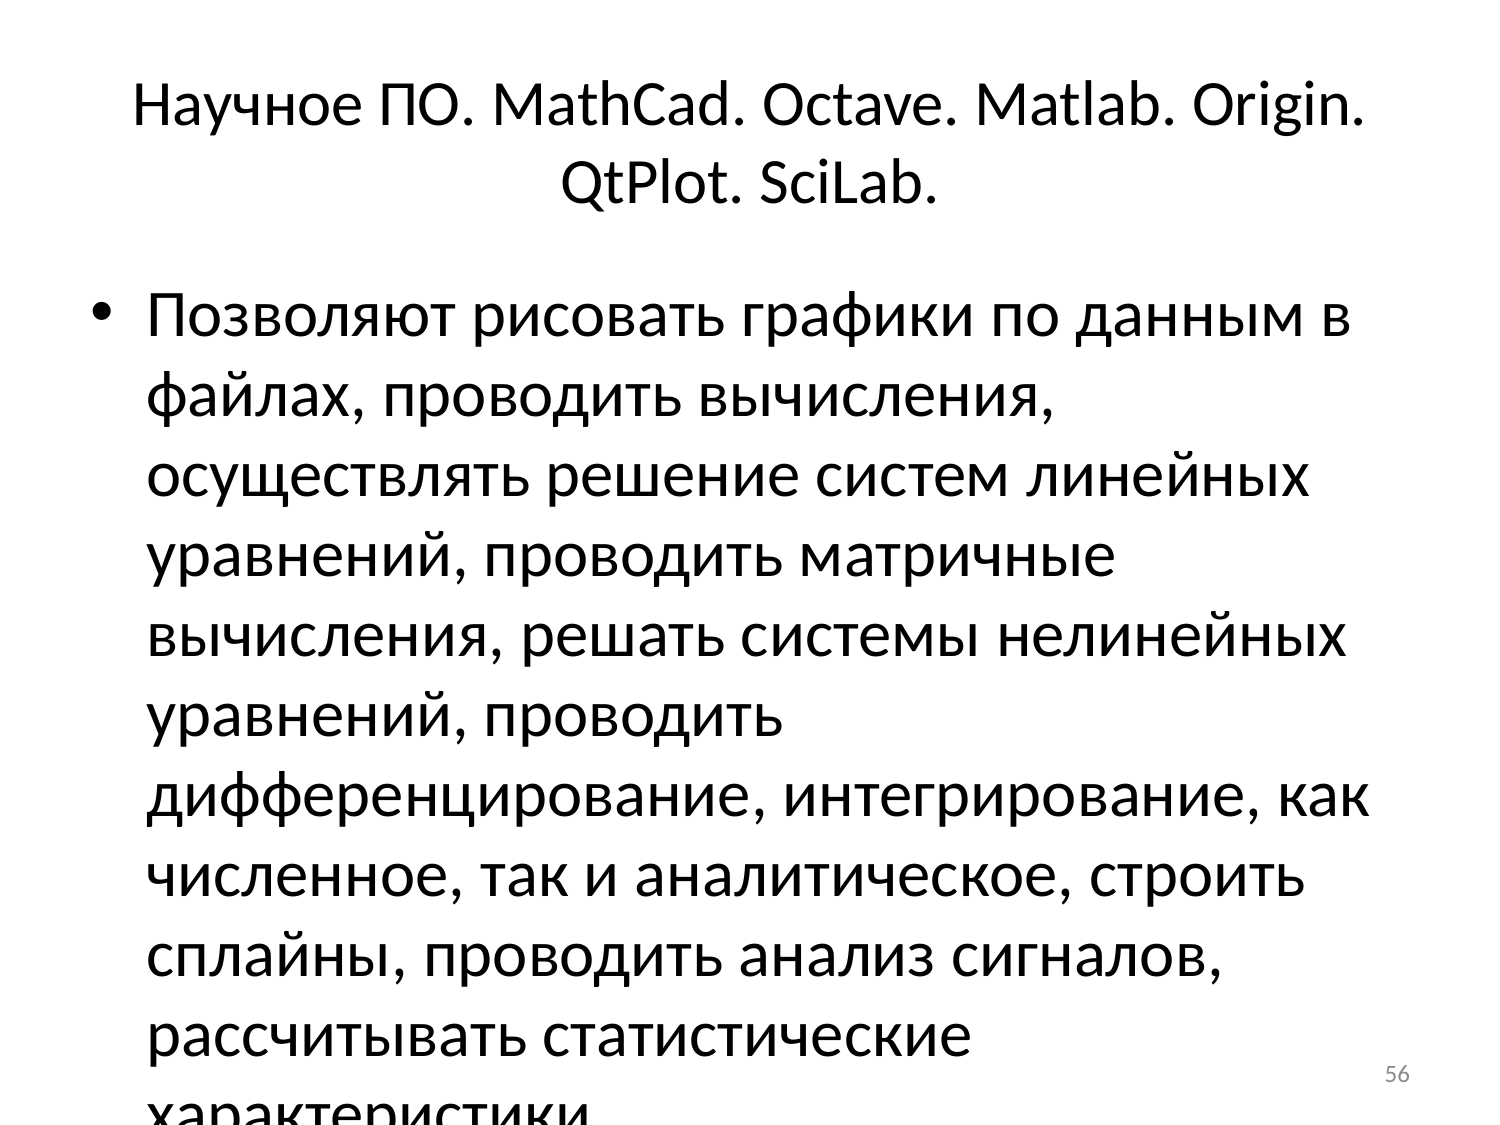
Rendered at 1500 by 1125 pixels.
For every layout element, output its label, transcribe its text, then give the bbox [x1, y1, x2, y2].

title Научное ПО. MathCad. Octave. Matlab. Origin. QtPlot. SciLab. [75, 45, 1425, 233]
list Позволяют рисовать графики по данным в файлах, проводить вычисления, осуществлять решение систем линейных уравнений, проводить матричные вычисления, решать системы нелинейных уравнений, проводить дифференцирование, интегрирование, как численное, так и аналитическое, строить сплайны, проводить анализ сигналов, рассчитывать статистические характеристики. [75, 262, 1425, 1005]
slide_number 56 [1074, 1042, 1425, 1103]
